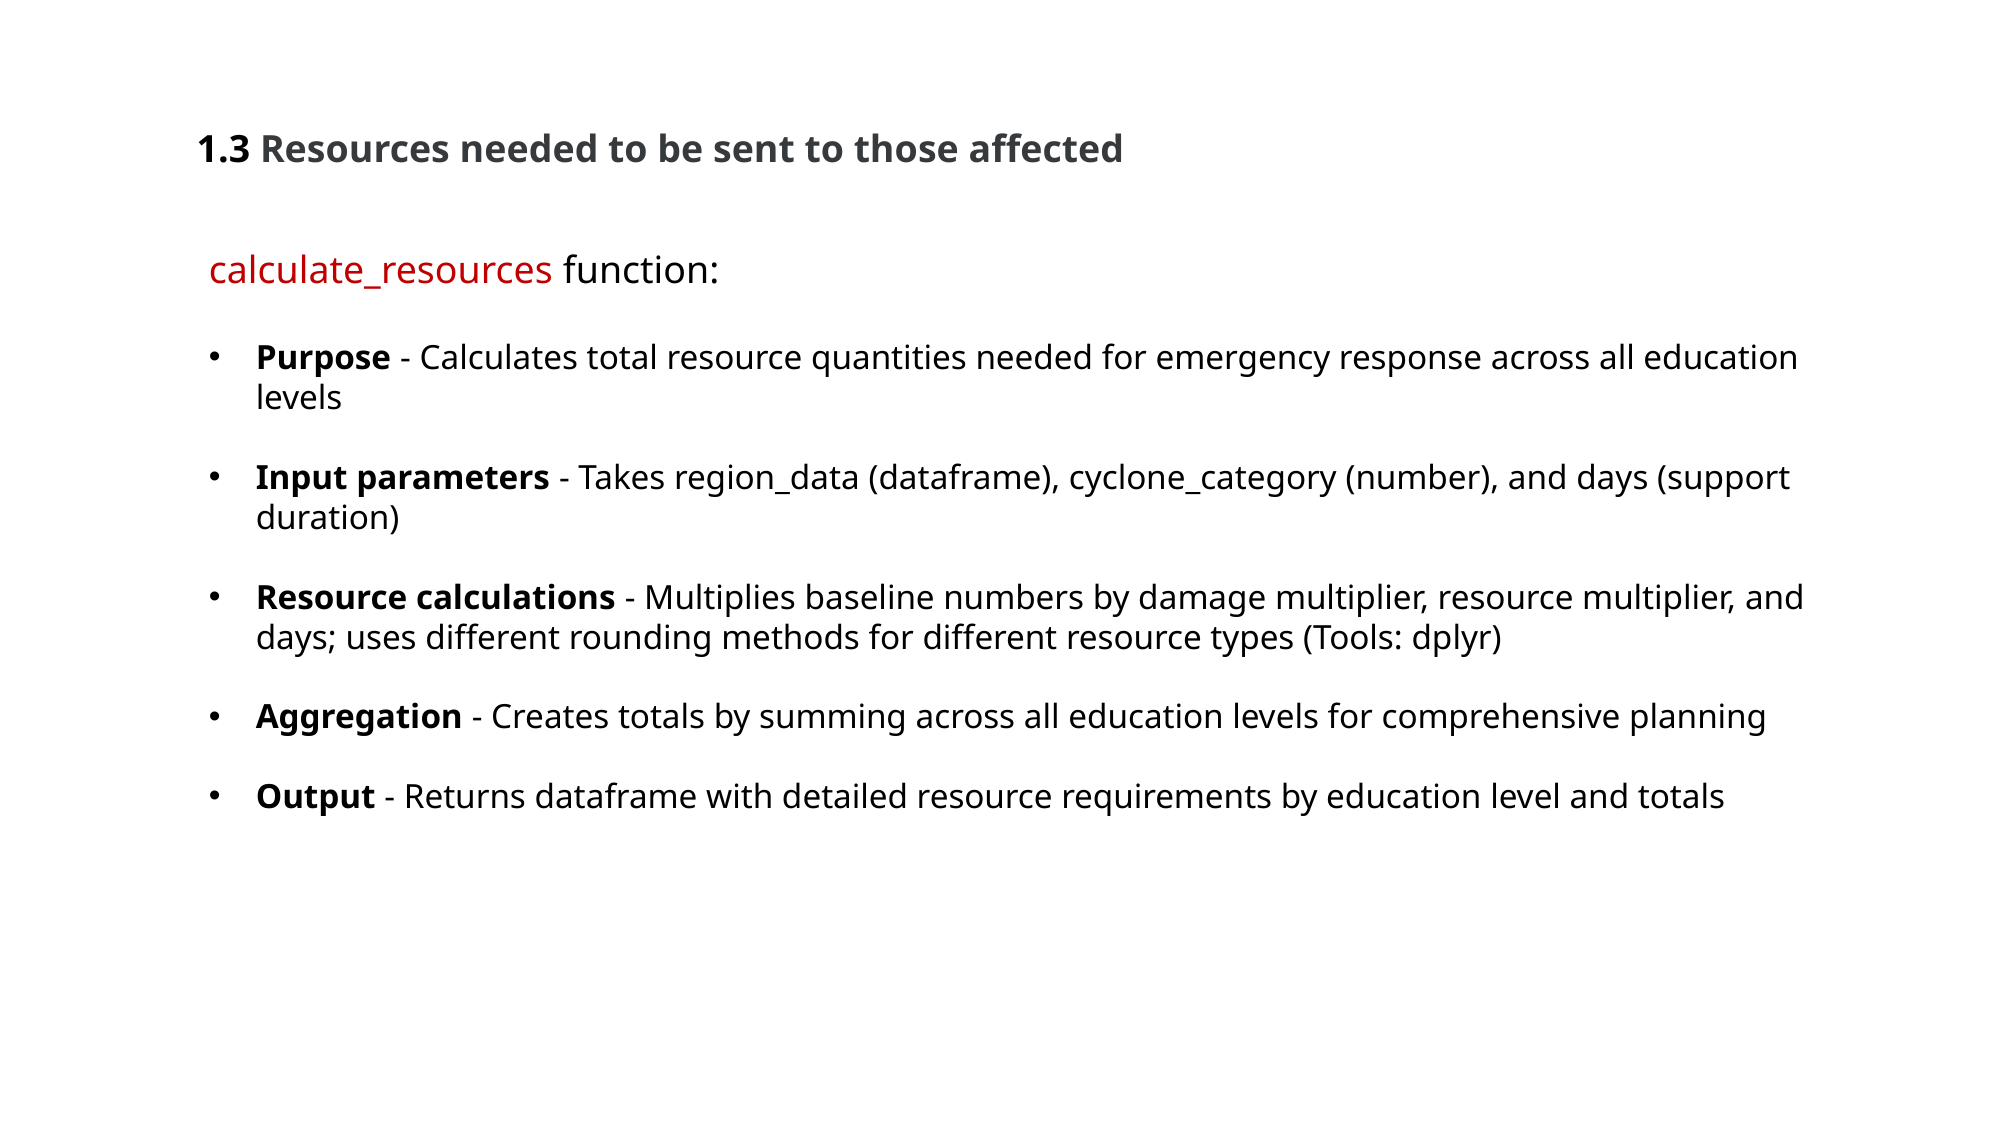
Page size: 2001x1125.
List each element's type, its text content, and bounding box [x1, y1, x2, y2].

text_box 1.3 Resources needed to be sent to those affected [181, 118, 1658, 268]
text_box calculate_resources function: Purpose - Calculates total resource quantities needed for emergency response across all education levels Input parameters - Takes region_data (dataframe), cyclone_category (number), and days (support duration) Resource calculations - Multiplies baseline numbers by damage multiplier, resource multiplier, and days; uses different rounding methods for different resource types (Tools: dplyr) Aggregation - Creates totals by summing across all education levels for comprehensive planning Output - Returns dataframe with detailed resource requirements by education level and totals [194, 239, 1830, 868]
